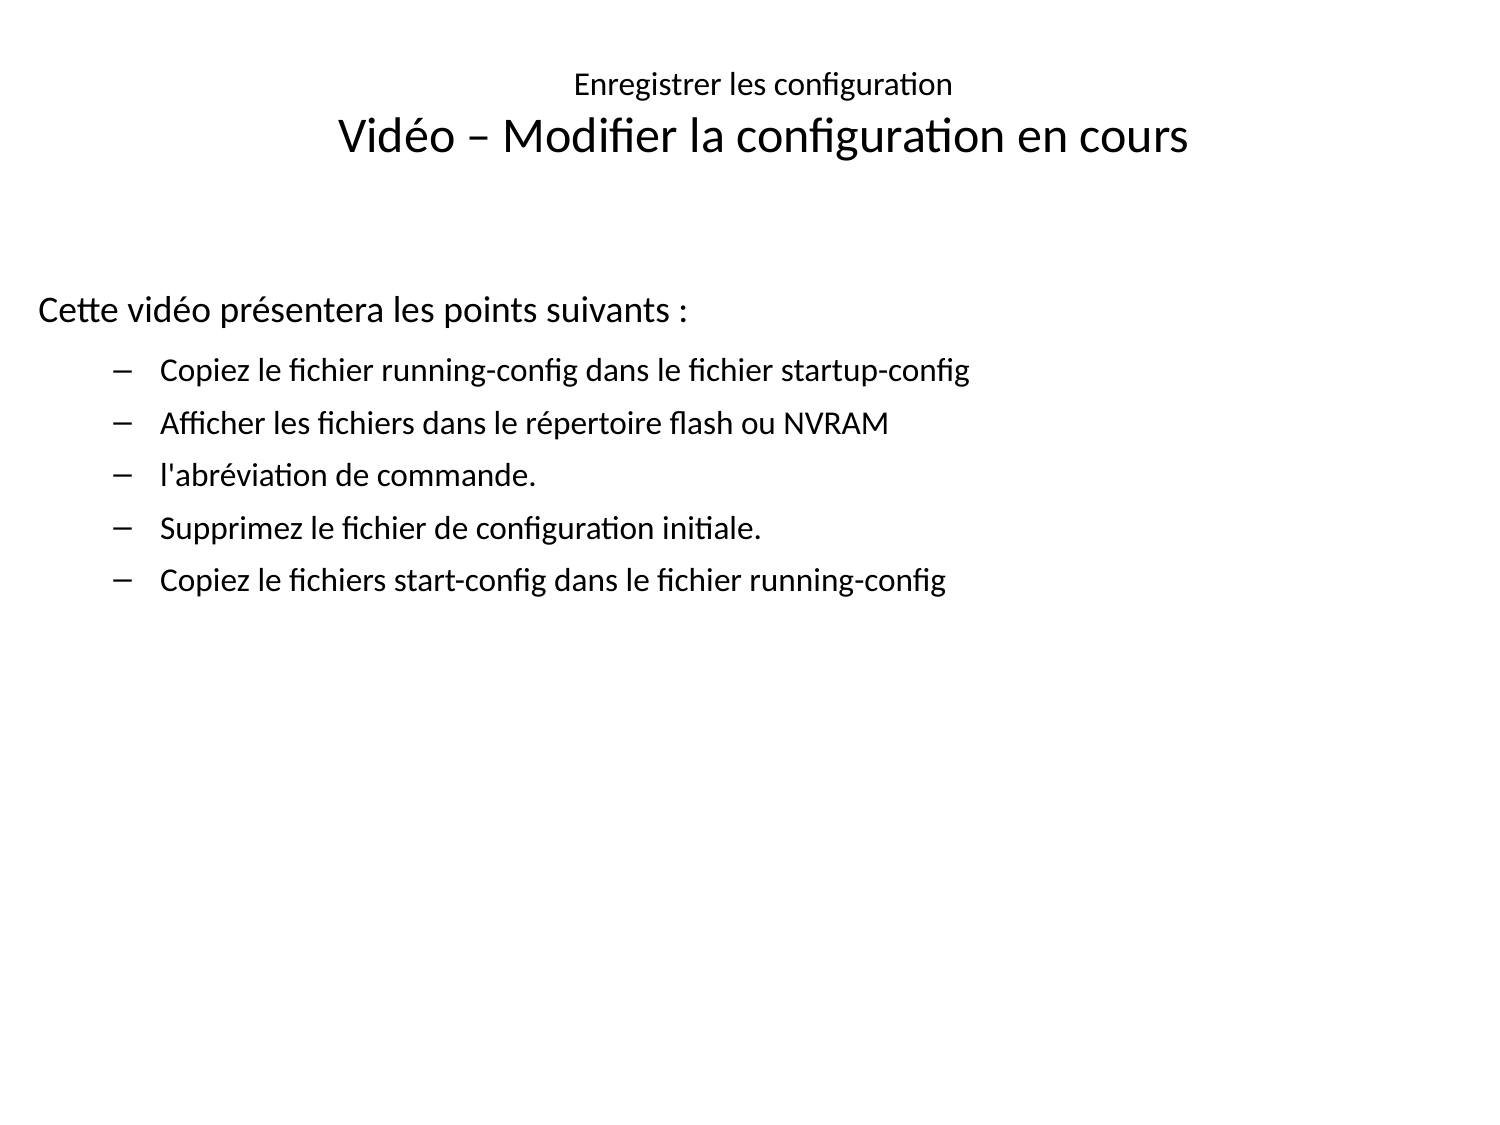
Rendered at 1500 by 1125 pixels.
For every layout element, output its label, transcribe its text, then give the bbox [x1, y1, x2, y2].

title Enregistrer les configuration Vidéo – Modifier la configuration en cours [13, 47, 1500, 178]
list Cette vidéo présentera les points suivants : Copiez le fichier running-config dans le fichier startup-config Afficher les fichiers dans le répertoire flash ou NVRAM l'abréviation de commande. Supprimez le fichier de configuration initiale. Copiez le fichiers start-config dans le fichier running-config [23, 277, 1443, 1048]
